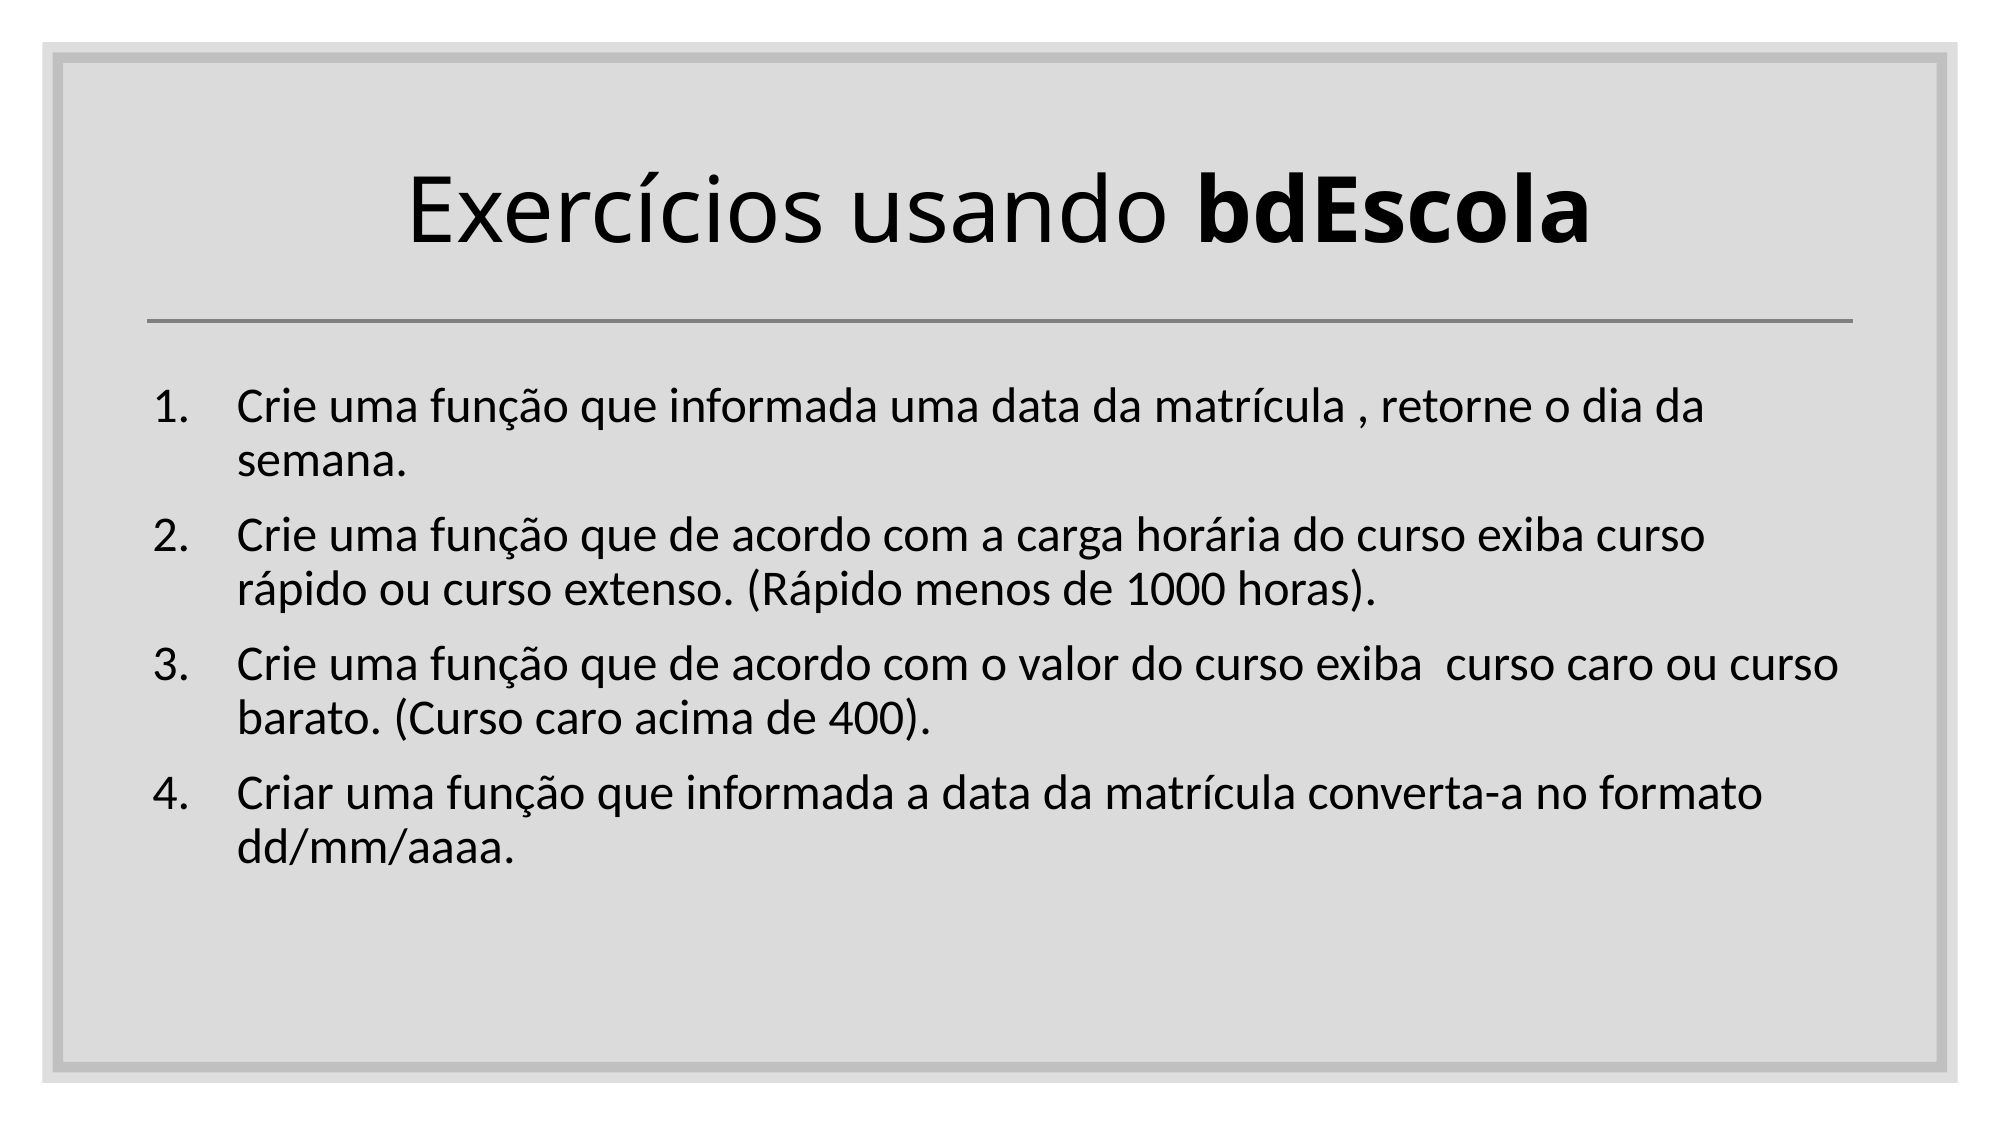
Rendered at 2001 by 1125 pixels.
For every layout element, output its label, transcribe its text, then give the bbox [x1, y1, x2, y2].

list Crie uma função que informada uma data da matrícula , retorne o dia da semana. Crie uma função que de acordo com a carga horária do curso exiba curso rápido ou curso extenso. (Rápido menos de 1000 horas). Crie uma função que de acordo com o valor do curso exiba curso caro ou curso barato. (Curso caro acima de 400). Criar uma função que informada a data da matrícula converta-a no formato dd/mm/aaaa. [137, 372, 1863, 973]
text_box [52, 51, 1948, 1073]
title Exercícios usando bdEscola [137, 103, 1863, 322]
